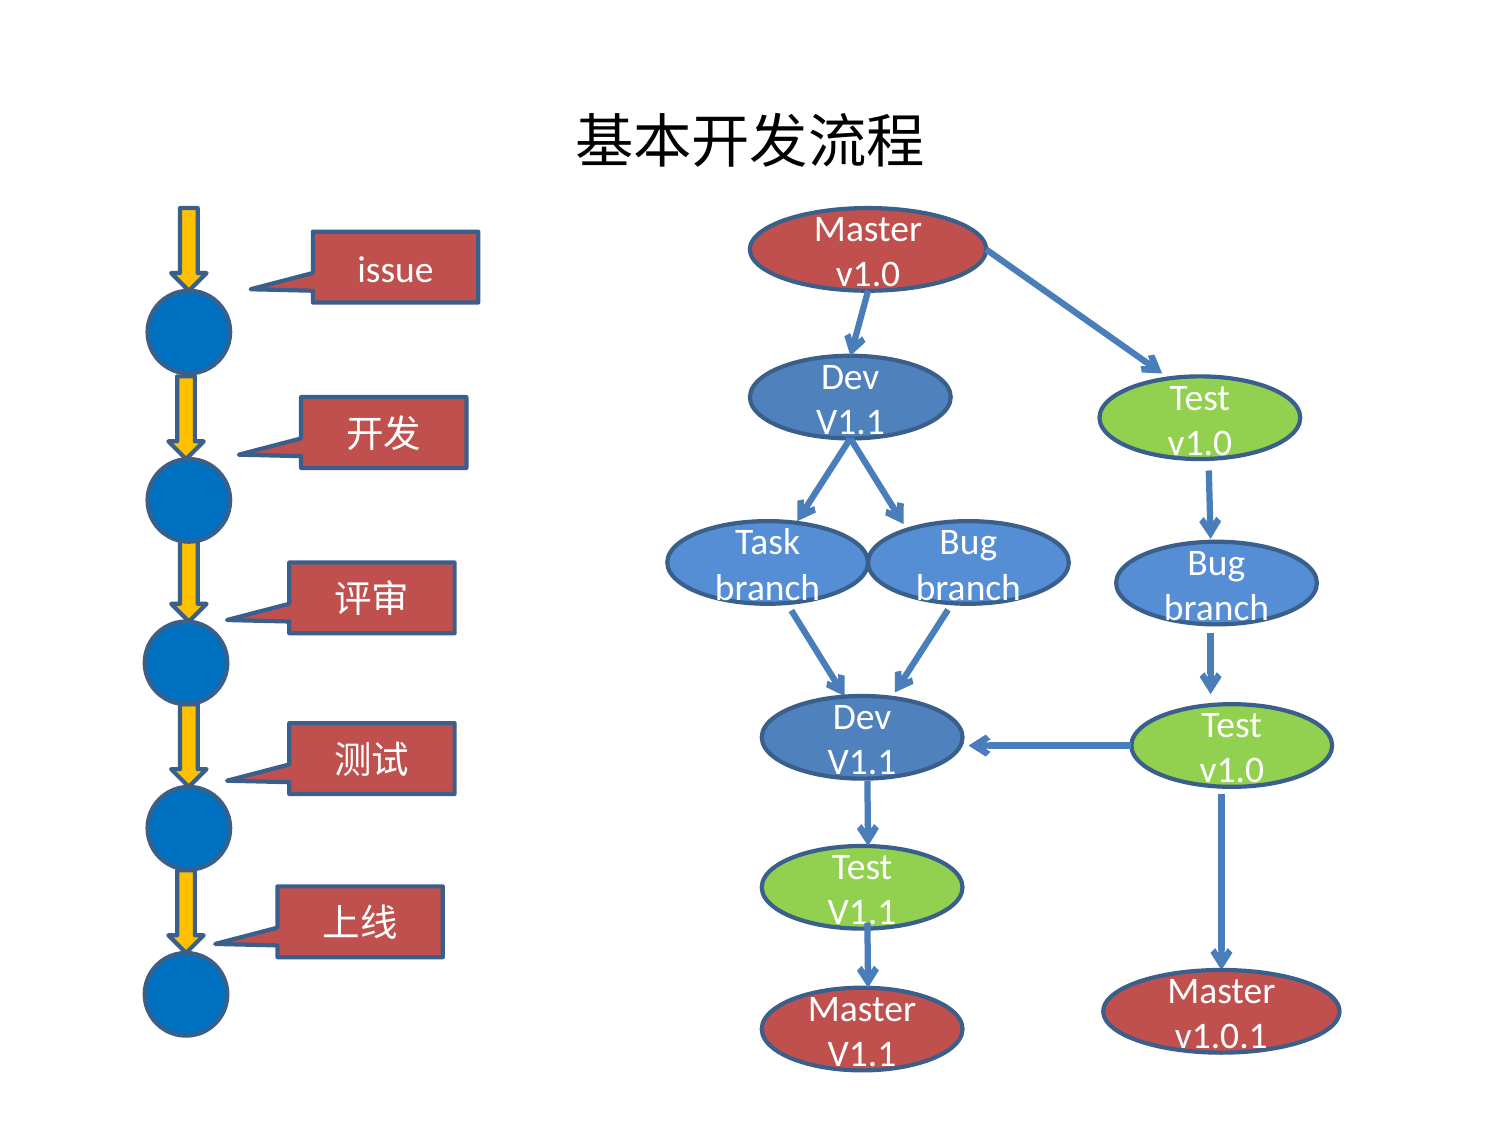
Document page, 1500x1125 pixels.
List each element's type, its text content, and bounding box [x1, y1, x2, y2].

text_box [850, 290, 869, 356]
text_box Dev V1.1 [747, 353, 953, 436]
text_box [145, 784, 233, 871]
text_box [169, 543, 209, 620]
text_box [169, 705, 209, 785]
text_box [166, 374, 206, 457]
text_box 测试 [224, 721, 457, 797]
text_box Master v1.0.1 [1101, 967, 1342, 1055]
text_box issue [248, 229, 481, 305]
text_box Master v1.0 [747, 205, 988, 293]
text_box Test v1.0 [1129, 702, 1335, 789]
title 基本开发流程 [75, 45, 1425, 233]
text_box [850, 438, 904, 525]
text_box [894, 609, 949, 693]
text_box [166, 868, 206, 951]
text_box [142, 950, 230, 1038]
text_box Master V1.1 [759, 985, 965, 1073]
text_box Test v1.0 [1097, 374, 1303, 462]
text_box 上线 [213, 884, 445, 960]
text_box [791, 610, 845, 697]
text_box Bug branch [865, 519, 1071, 606]
text_box [169, 205, 209, 288]
text_box 评审 [224, 560, 457, 636]
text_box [796, 438, 848, 522]
text_box [142, 619, 230, 707]
text_box Dev V1.1 [759, 693, 965, 781]
text_box [145, 288, 233, 375]
text_box [145, 456, 233, 544]
text_box Test V1.1 [759, 843, 965, 931]
text_box Bug branch [1114, 539, 1319, 627]
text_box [985, 249, 1163, 374]
text_box 开发 [236, 394, 469, 471]
text_box Task branch [665, 519, 868, 606]
